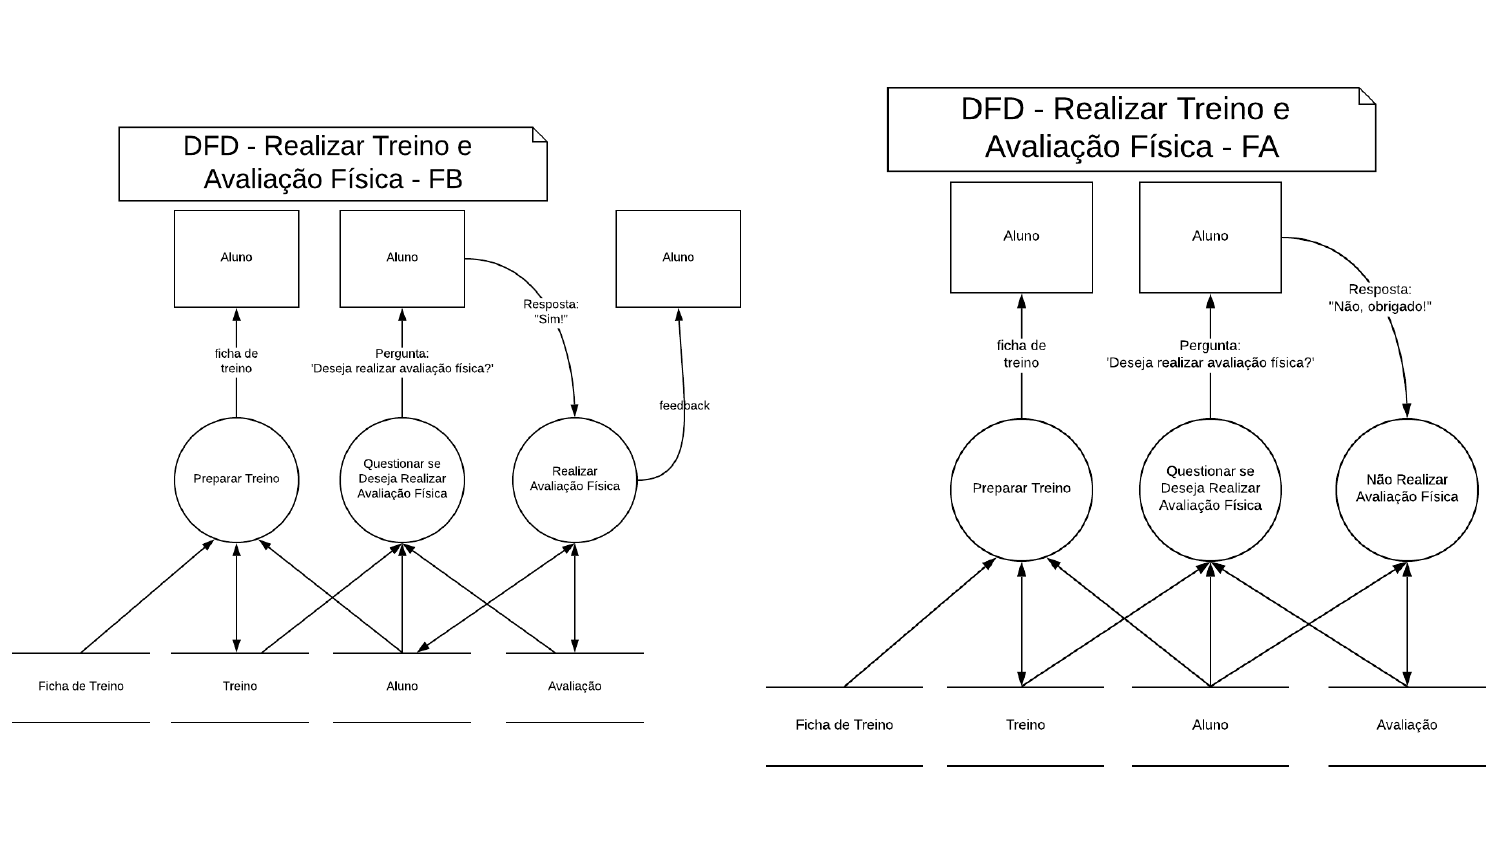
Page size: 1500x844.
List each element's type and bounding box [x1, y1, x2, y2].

picture [0, 74, 1500, 776]
